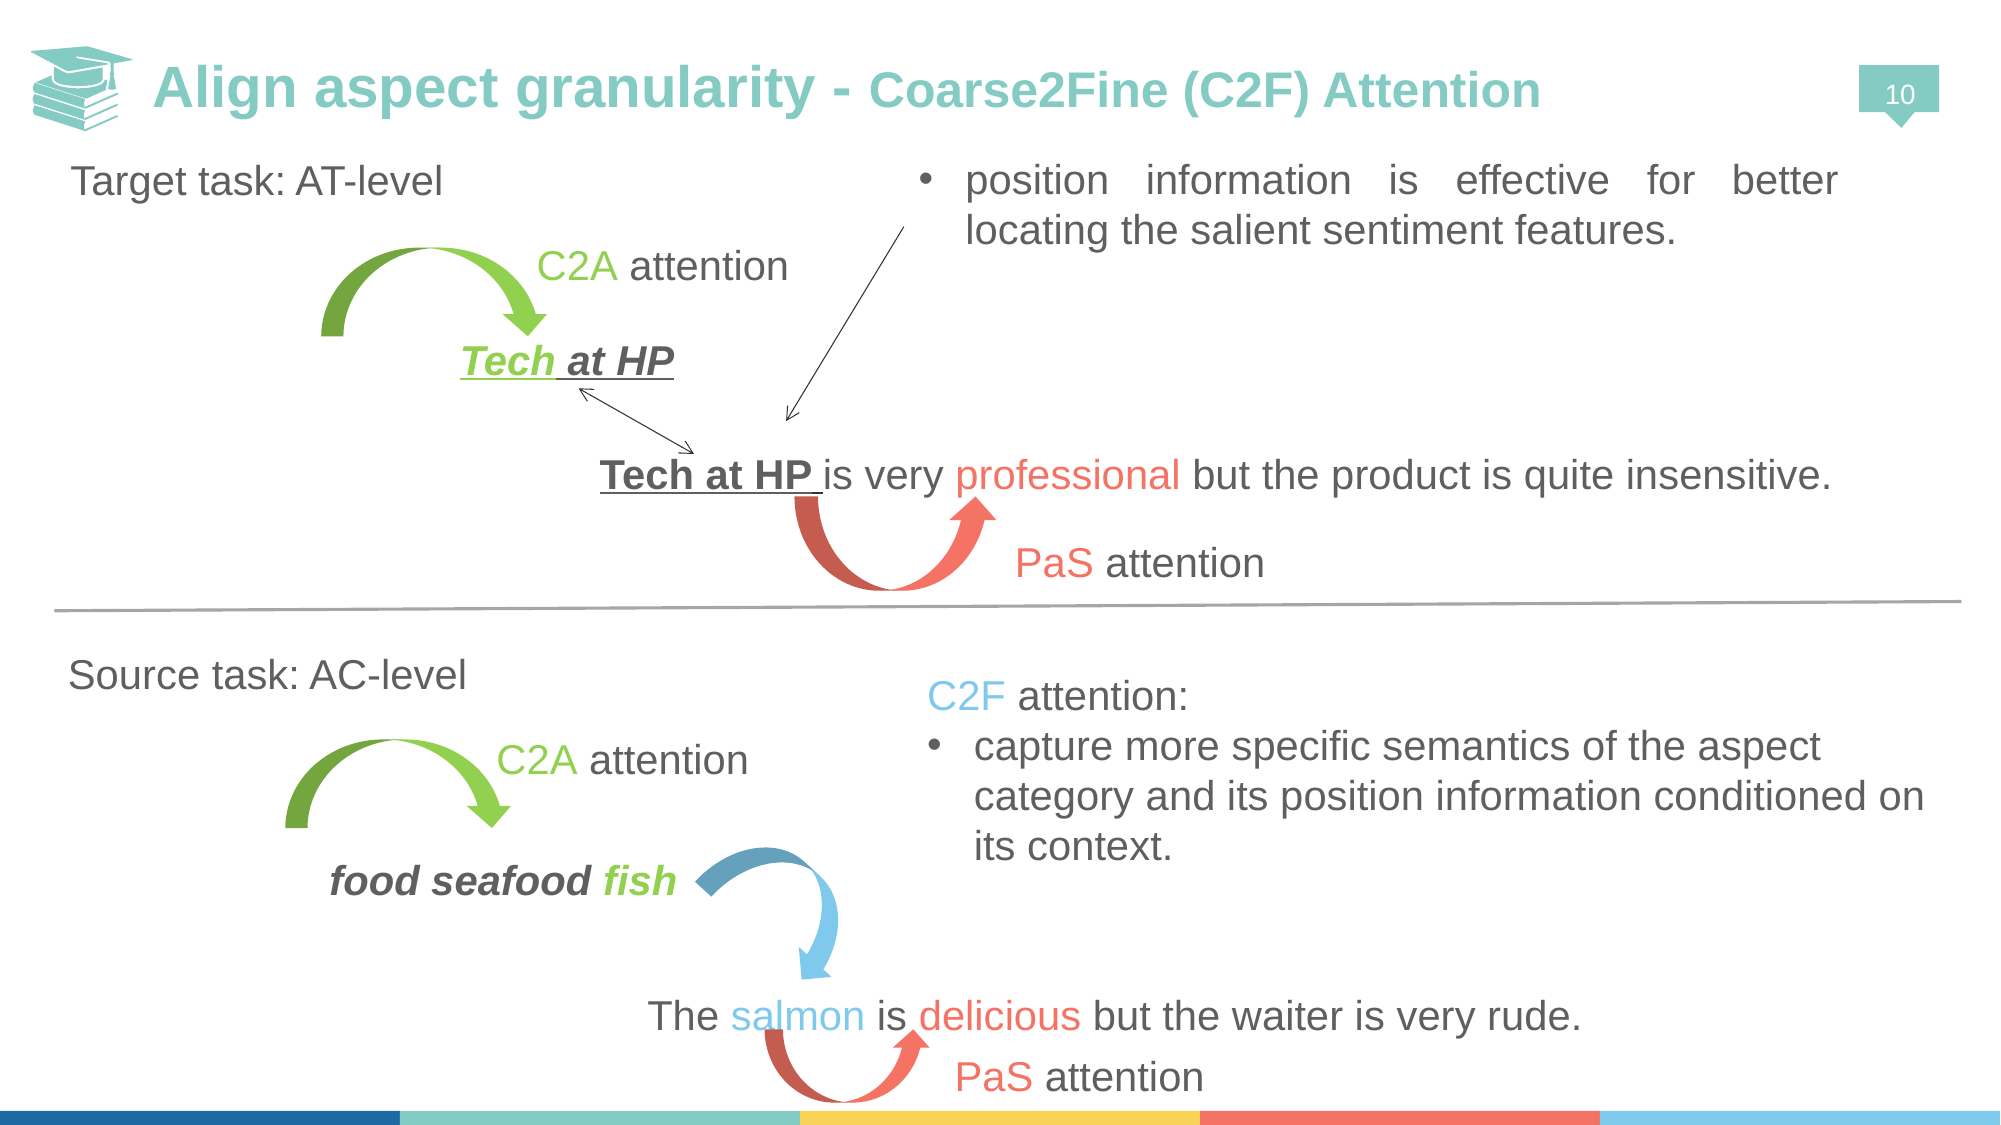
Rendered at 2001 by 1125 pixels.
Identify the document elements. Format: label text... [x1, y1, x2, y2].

text_box food seafood fish [314, 846, 693, 911]
text_box Source task: AC-level [53, 640, 483, 706]
text_box [694, 847, 839, 980]
title Align aspect granularity - Coarse2Fine (C2F) Attention [137, 59, 1922, 118]
text_box C2F attention: capture more specific semantics of the aspect category and its position information conditioned on its context. [912, 661, 1955, 877]
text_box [54, 601, 1962, 611]
text_box The salmon is delicious but the waiter is very rude. [632, 981, 1610, 1047]
text_box Target task: AT-level [55, 146, 459, 212]
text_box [786, 226, 904, 422]
text_box PaS attention [939, 1042, 1220, 1107]
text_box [578, 388, 694, 454]
text_box [320, 246, 550, 338]
text_box [794, 496, 997, 591]
text_box [284, 738, 514, 830]
text_box Tech at HP is very professional but the product is quite insensitive. [578, 440, 1854, 506]
text_box [764, 1029, 930, 1103]
text_box Tech at HP [445, 326, 690, 392]
text_box PaS attention [1000, 528, 1281, 594]
text_box C2A attention [482, 725, 763, 791]
text_box C2A attention [523, 231, 786, 297]
text_box position information is effective for better locating the salient sentiment features. [903, 145, 1854, 261]
